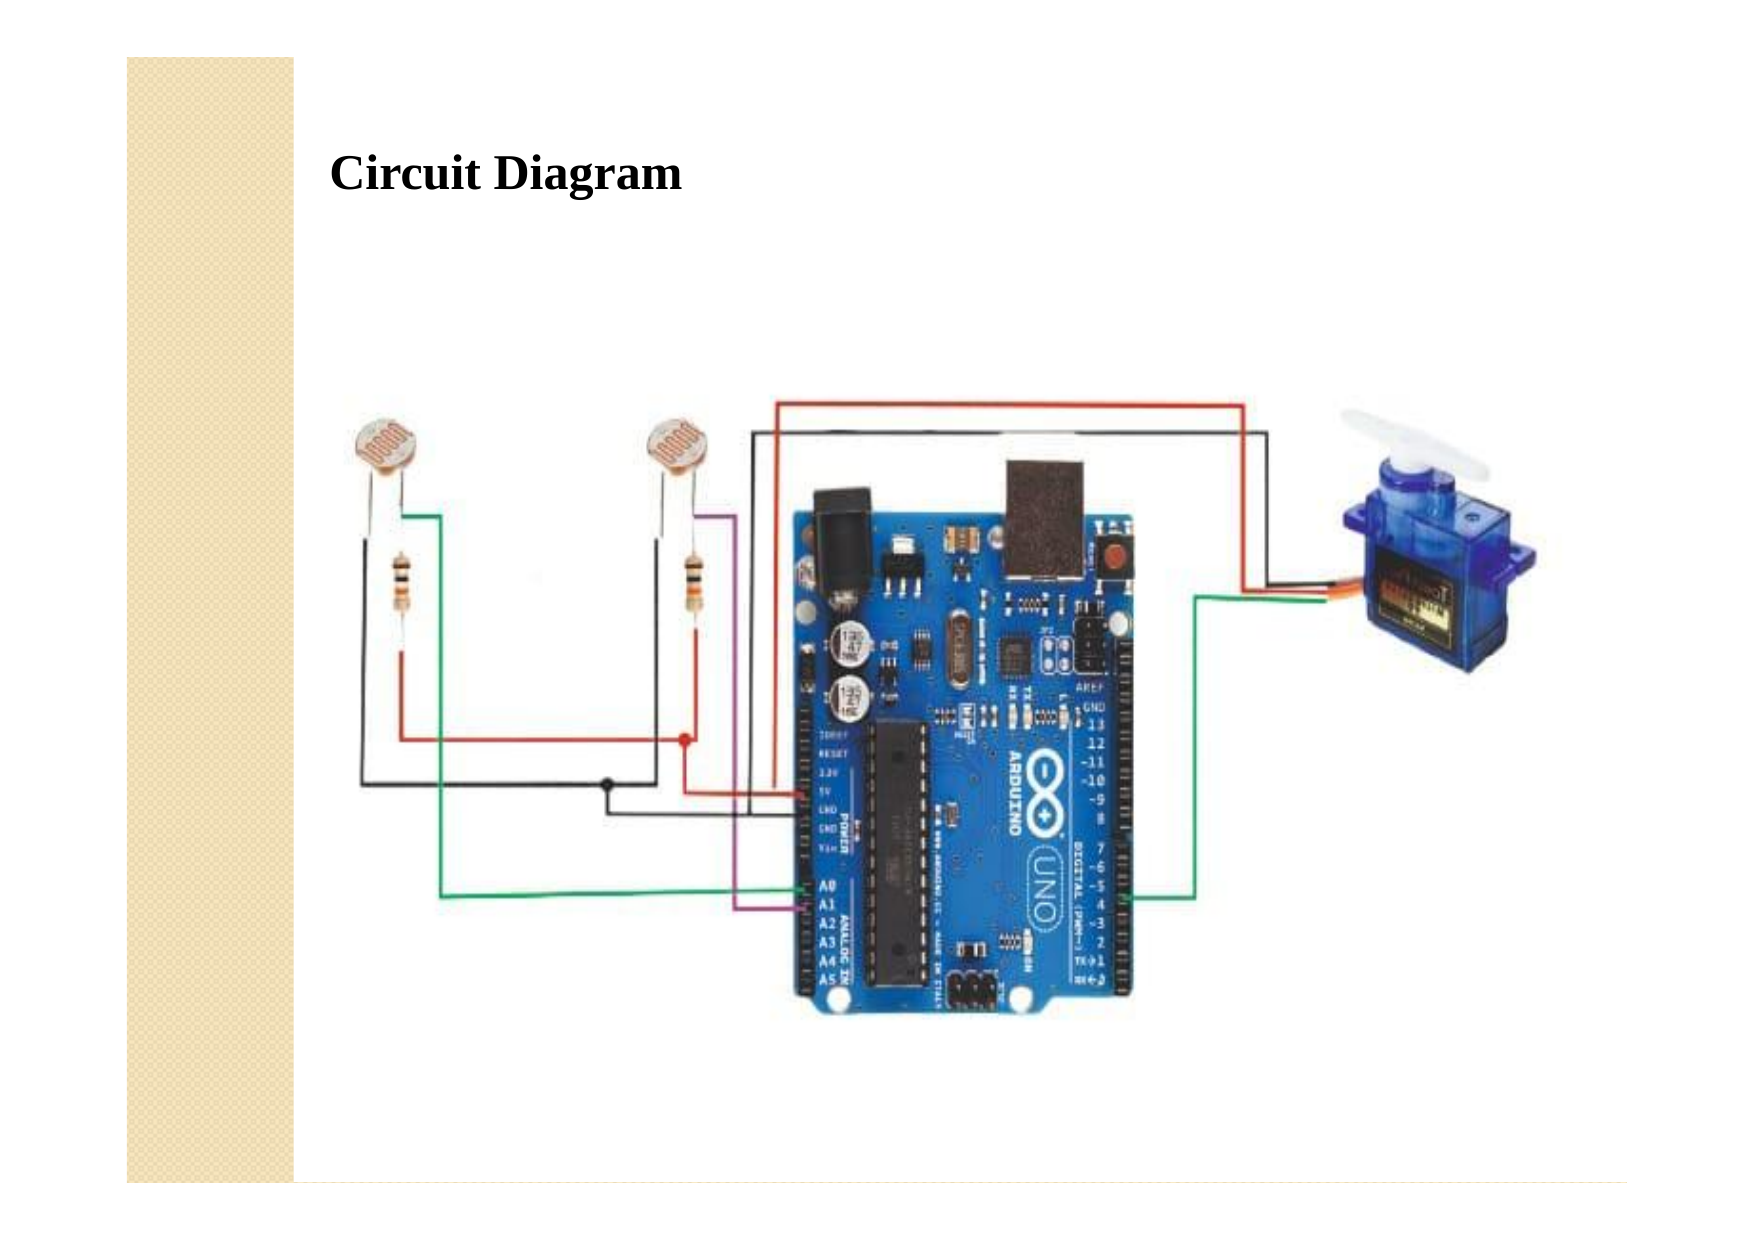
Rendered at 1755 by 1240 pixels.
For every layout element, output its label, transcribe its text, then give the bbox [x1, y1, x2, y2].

picture [314, 257, 1581, 1070]
picture [126, 57, 293, 1183]
text_box Circuit Diagram [314, 132, 1435, 207]
